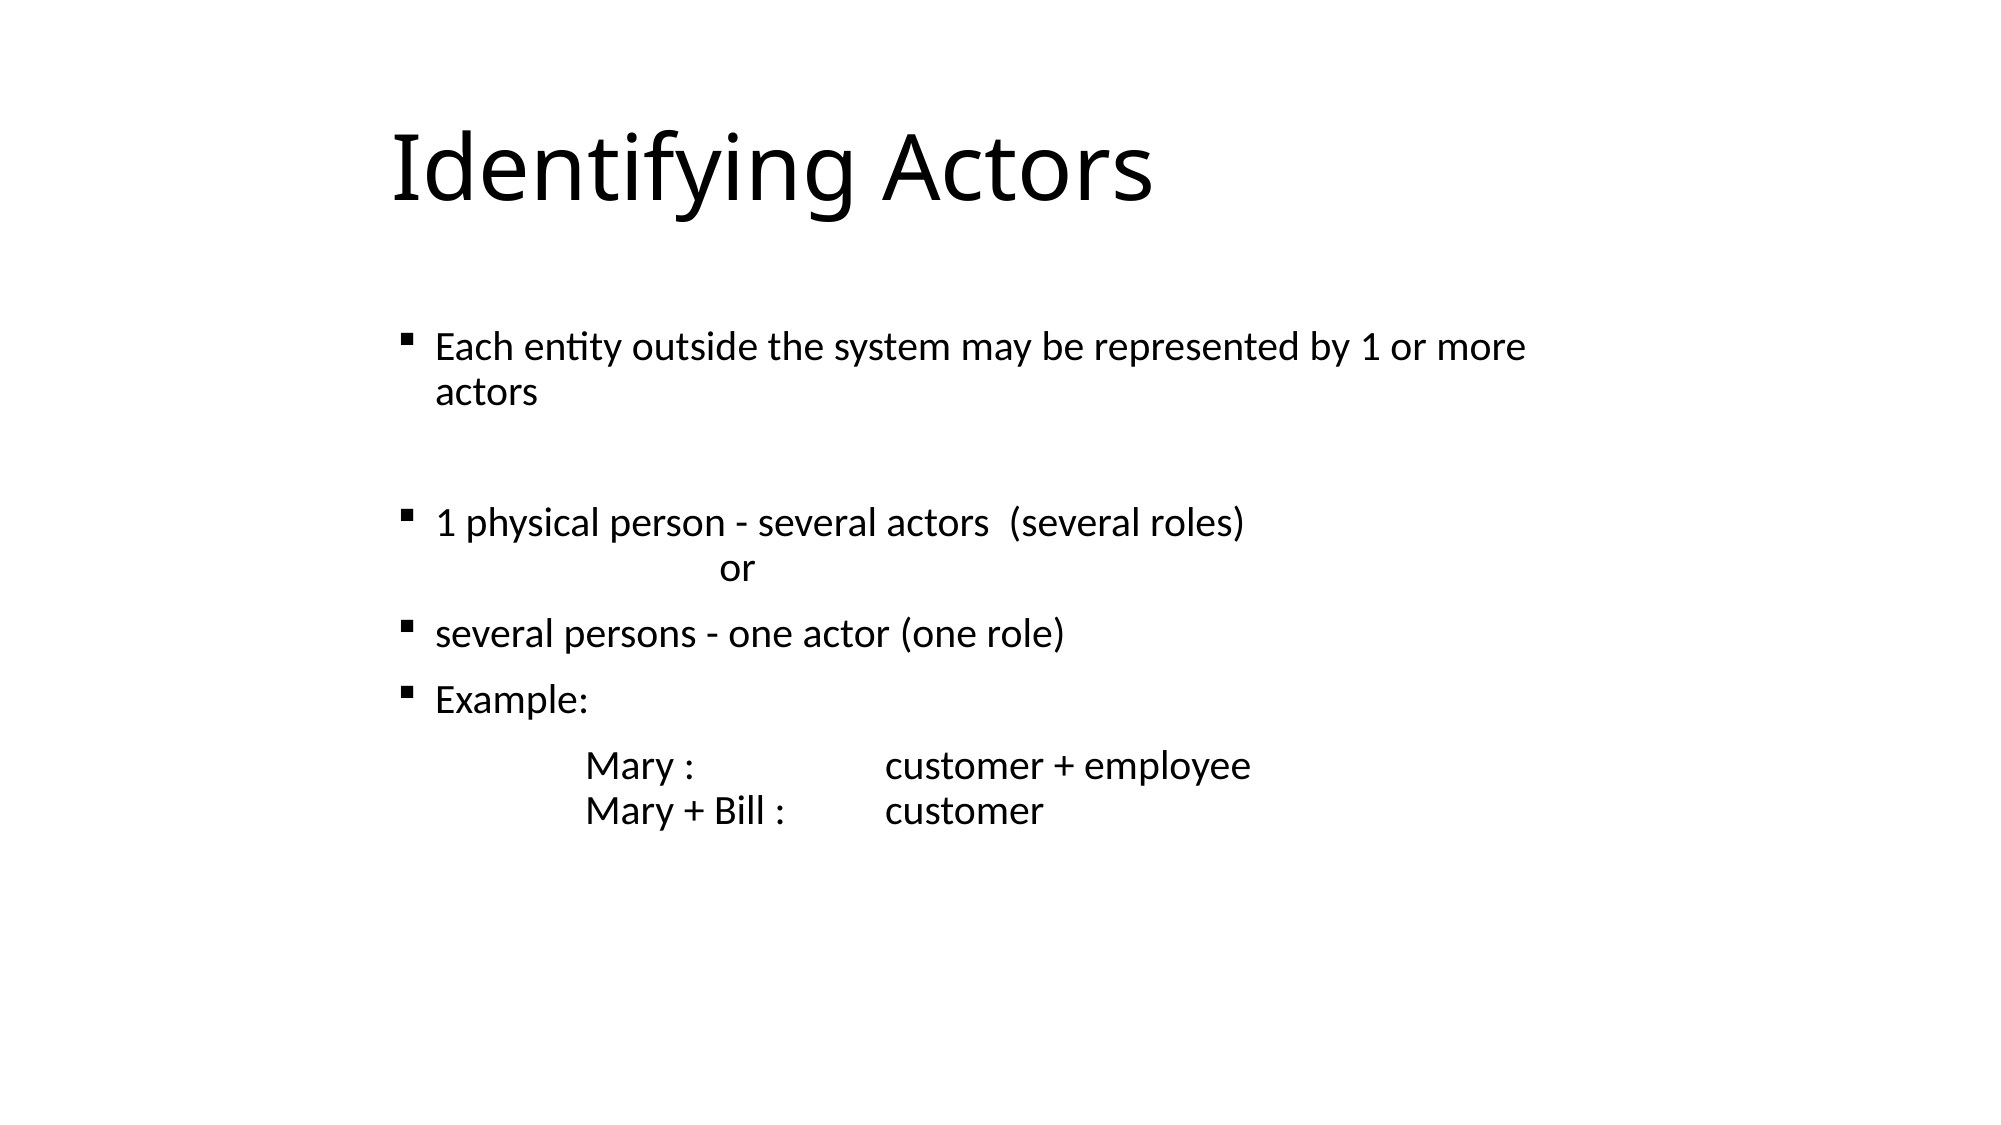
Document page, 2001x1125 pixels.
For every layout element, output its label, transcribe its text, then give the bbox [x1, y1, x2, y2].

title Identifying Actors [376, 77, 1652, 265]
list Each entity outside the system may be represented by 1 or more actors 1 physical person - several actors (several roles) or several persons - one actor (one role) Example: Mary : customer + employee Mary + Bill : customer [382, 316, 1637, 947]
